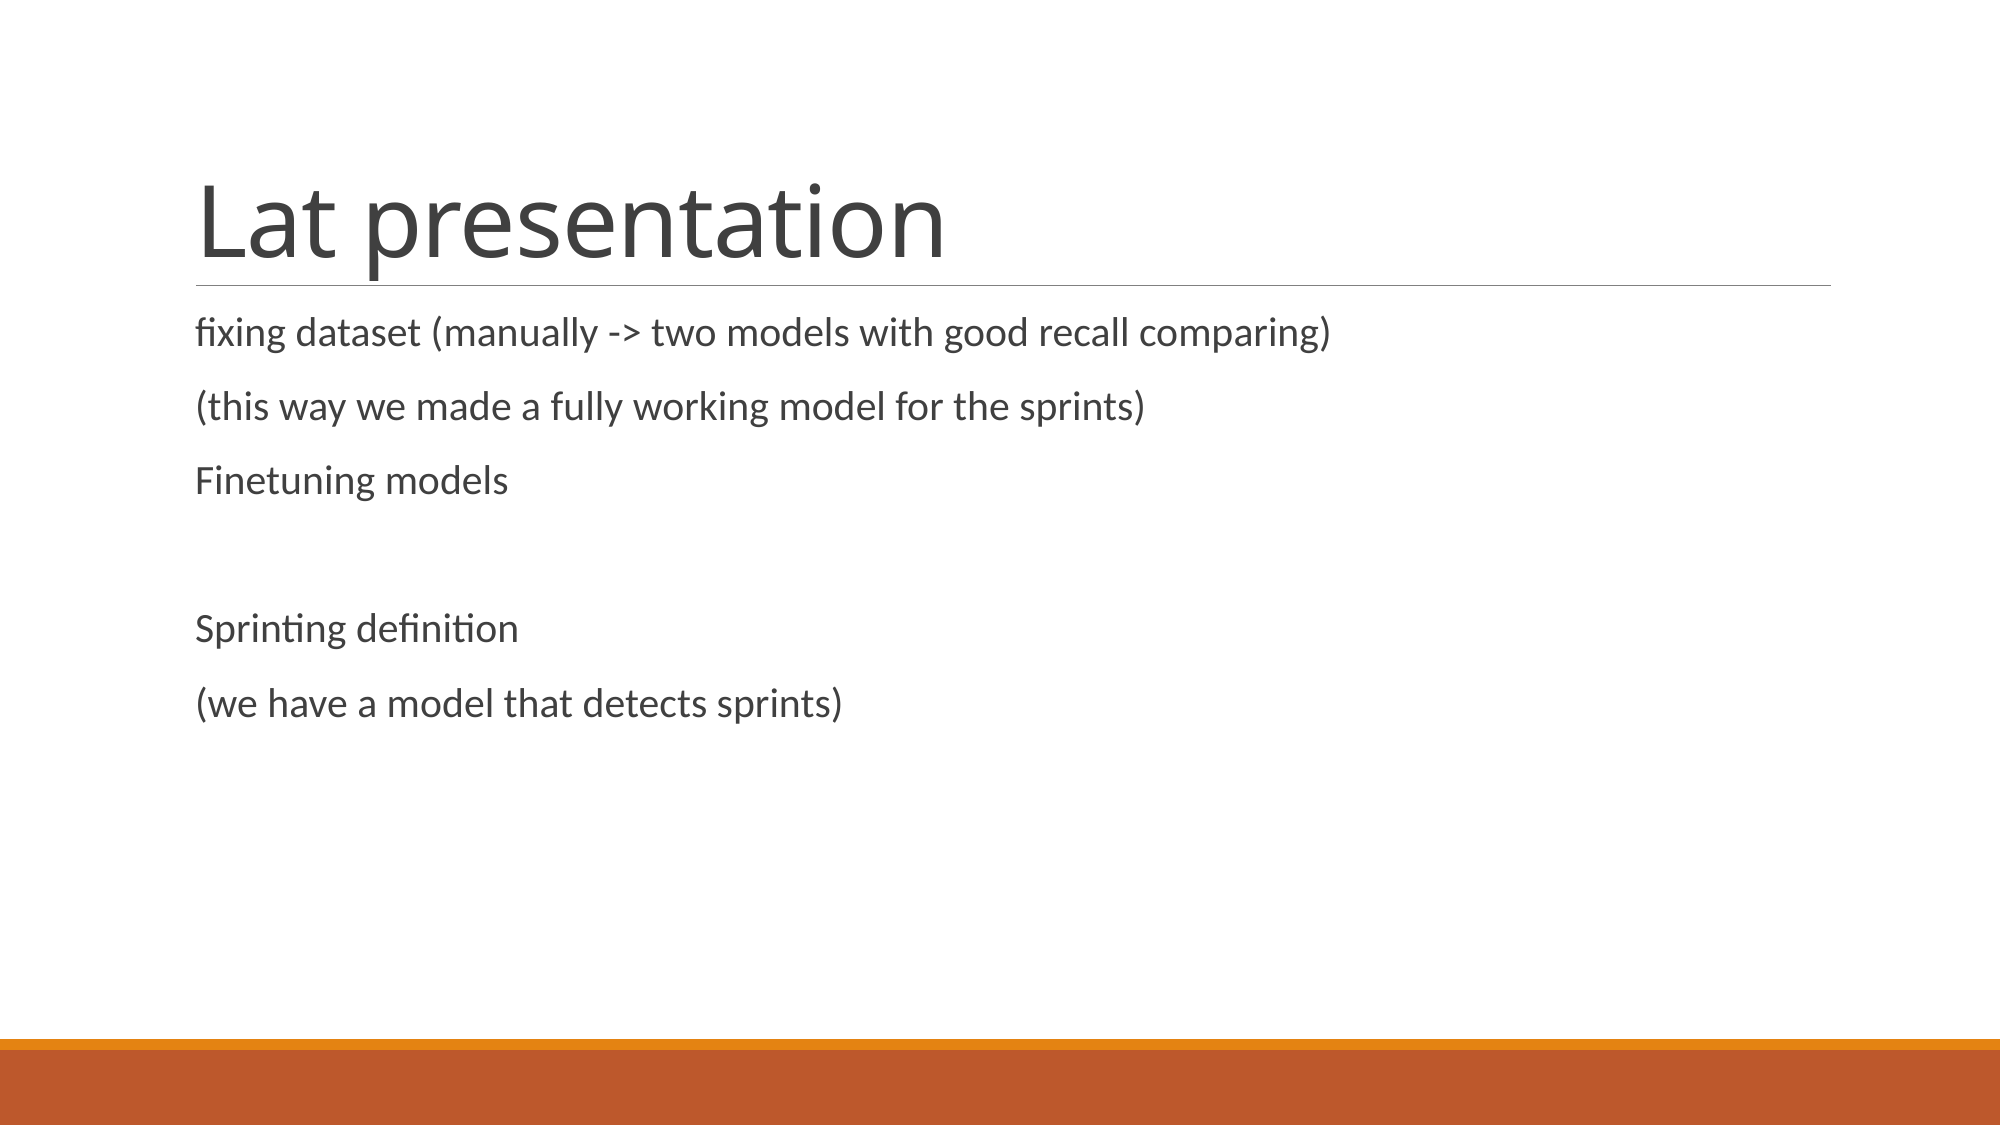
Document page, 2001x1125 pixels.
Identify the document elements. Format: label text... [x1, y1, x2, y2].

title Lat presentation [180, 47, 1830, 285]
list fixing dataset (manually -> two models with good recall comparing) (this way we made a fully working model for the sprints) Finetuning models Sprinting definition (we have a model that detects sprints) [180, 302, 1830, 963]
